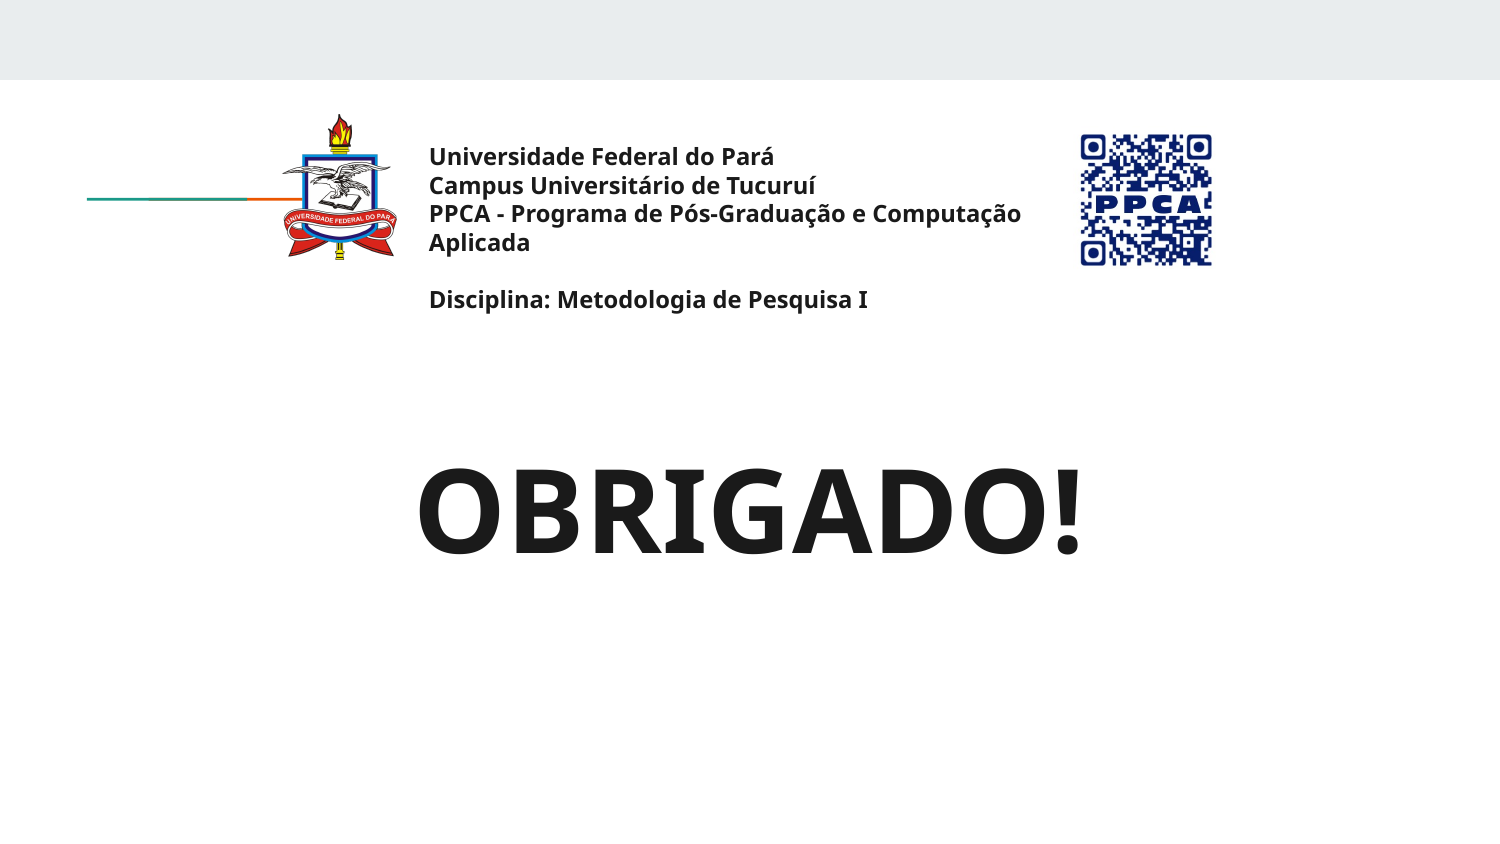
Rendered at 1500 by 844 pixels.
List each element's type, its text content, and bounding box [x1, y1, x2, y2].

picture [1073, 126, 1220, 272]
title Universidade Federal do Pará Campus Universitário de Tucuruí PPCA - Programa de Pós-Graduação e Computação Aplicada Disciplina: Metodologia de Pesquisa I [413, 126, 1044, 324]
picture [280, 114, 403, 260]
title OBRIGADO! [119, 421, 1381, 667]
